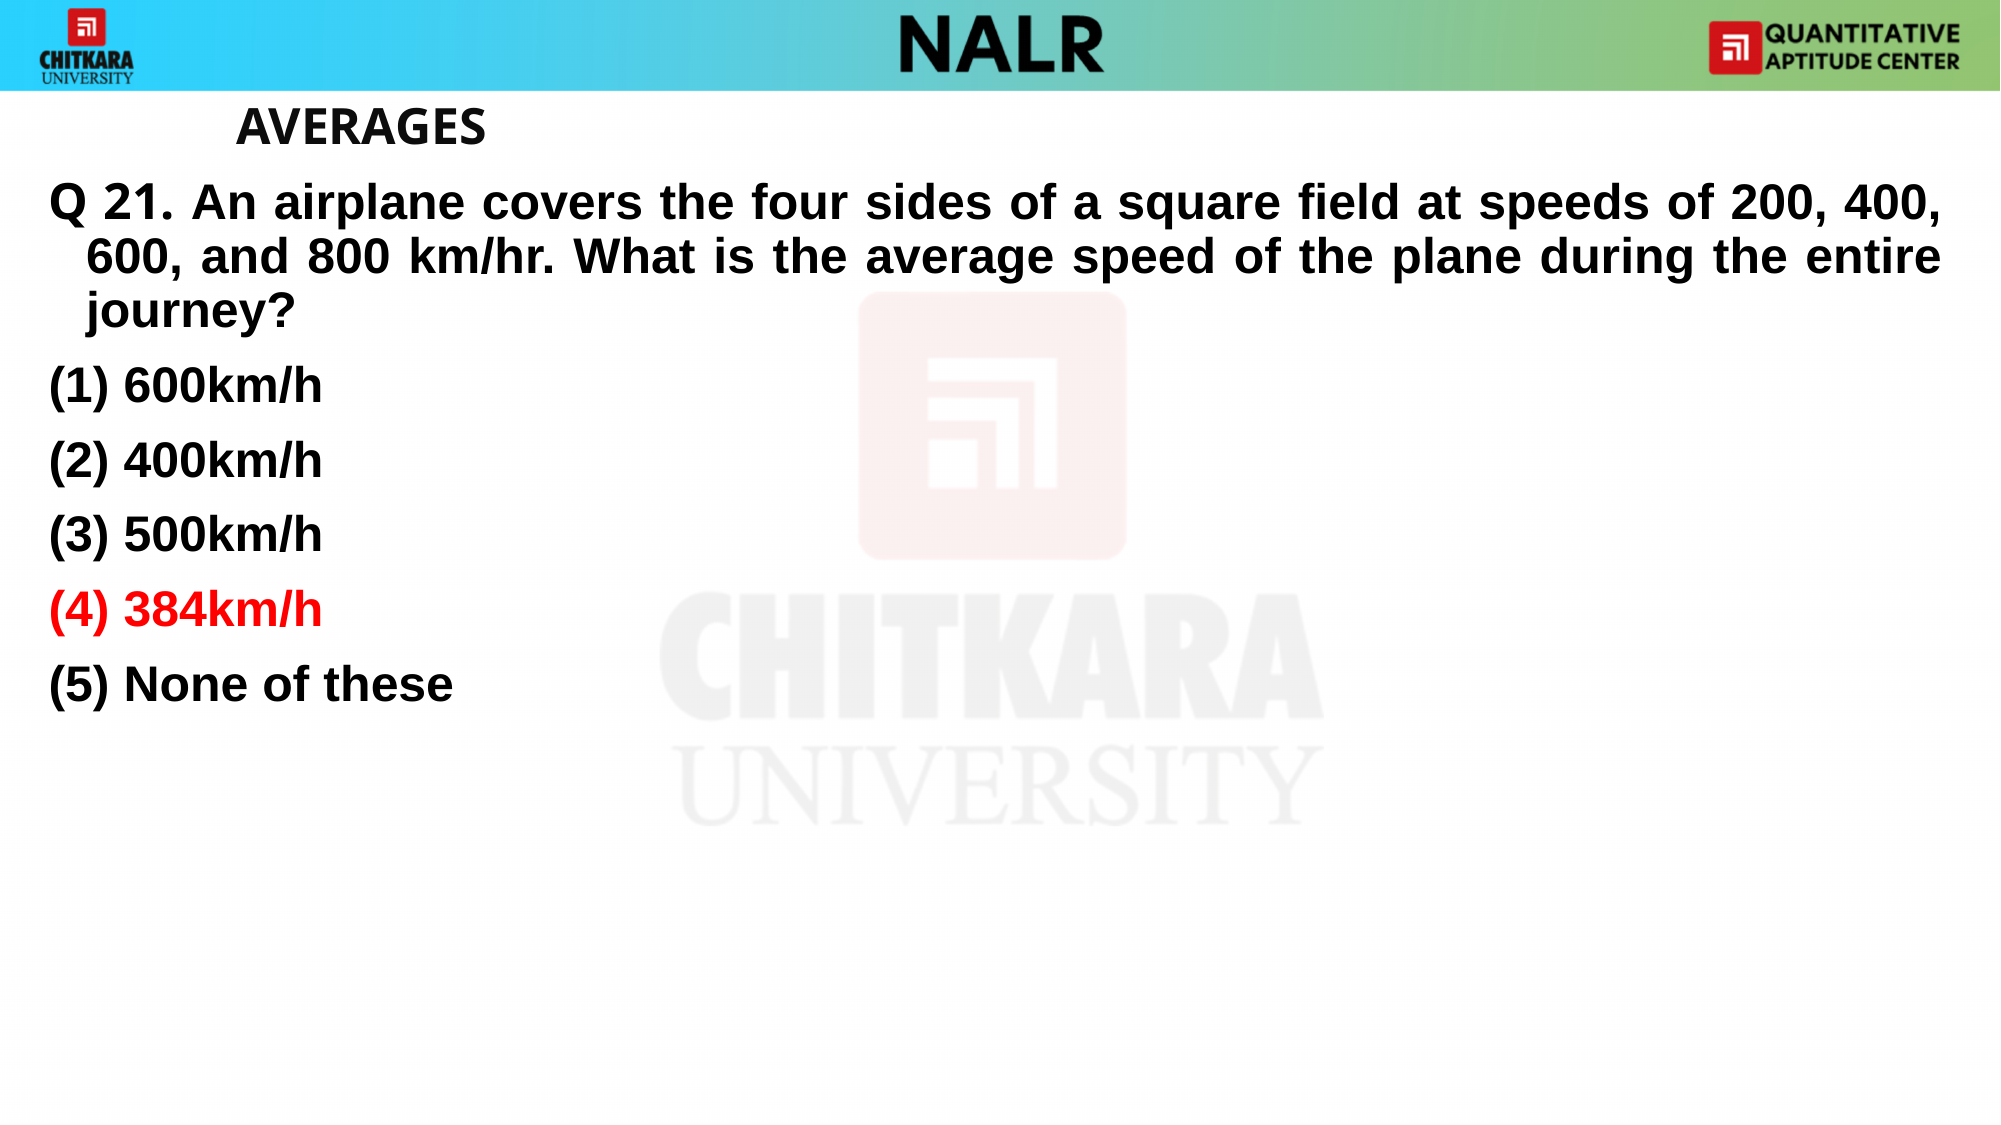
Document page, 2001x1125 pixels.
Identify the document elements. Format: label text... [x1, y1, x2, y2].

list AVERAGES Q 21. An airplane covers the four sides of a square field at speeds of 200, 400, 600, and 800 km/hr. What is the average speed of the plane during the entire journey? 600km/h (2) 400km/h (3) 500km/h (4) 384km/h (5) None of these [33, 93, 1959, 1053]
title [41, 31, 1959, 93]
picture [0, 0, 2000, 1125]
